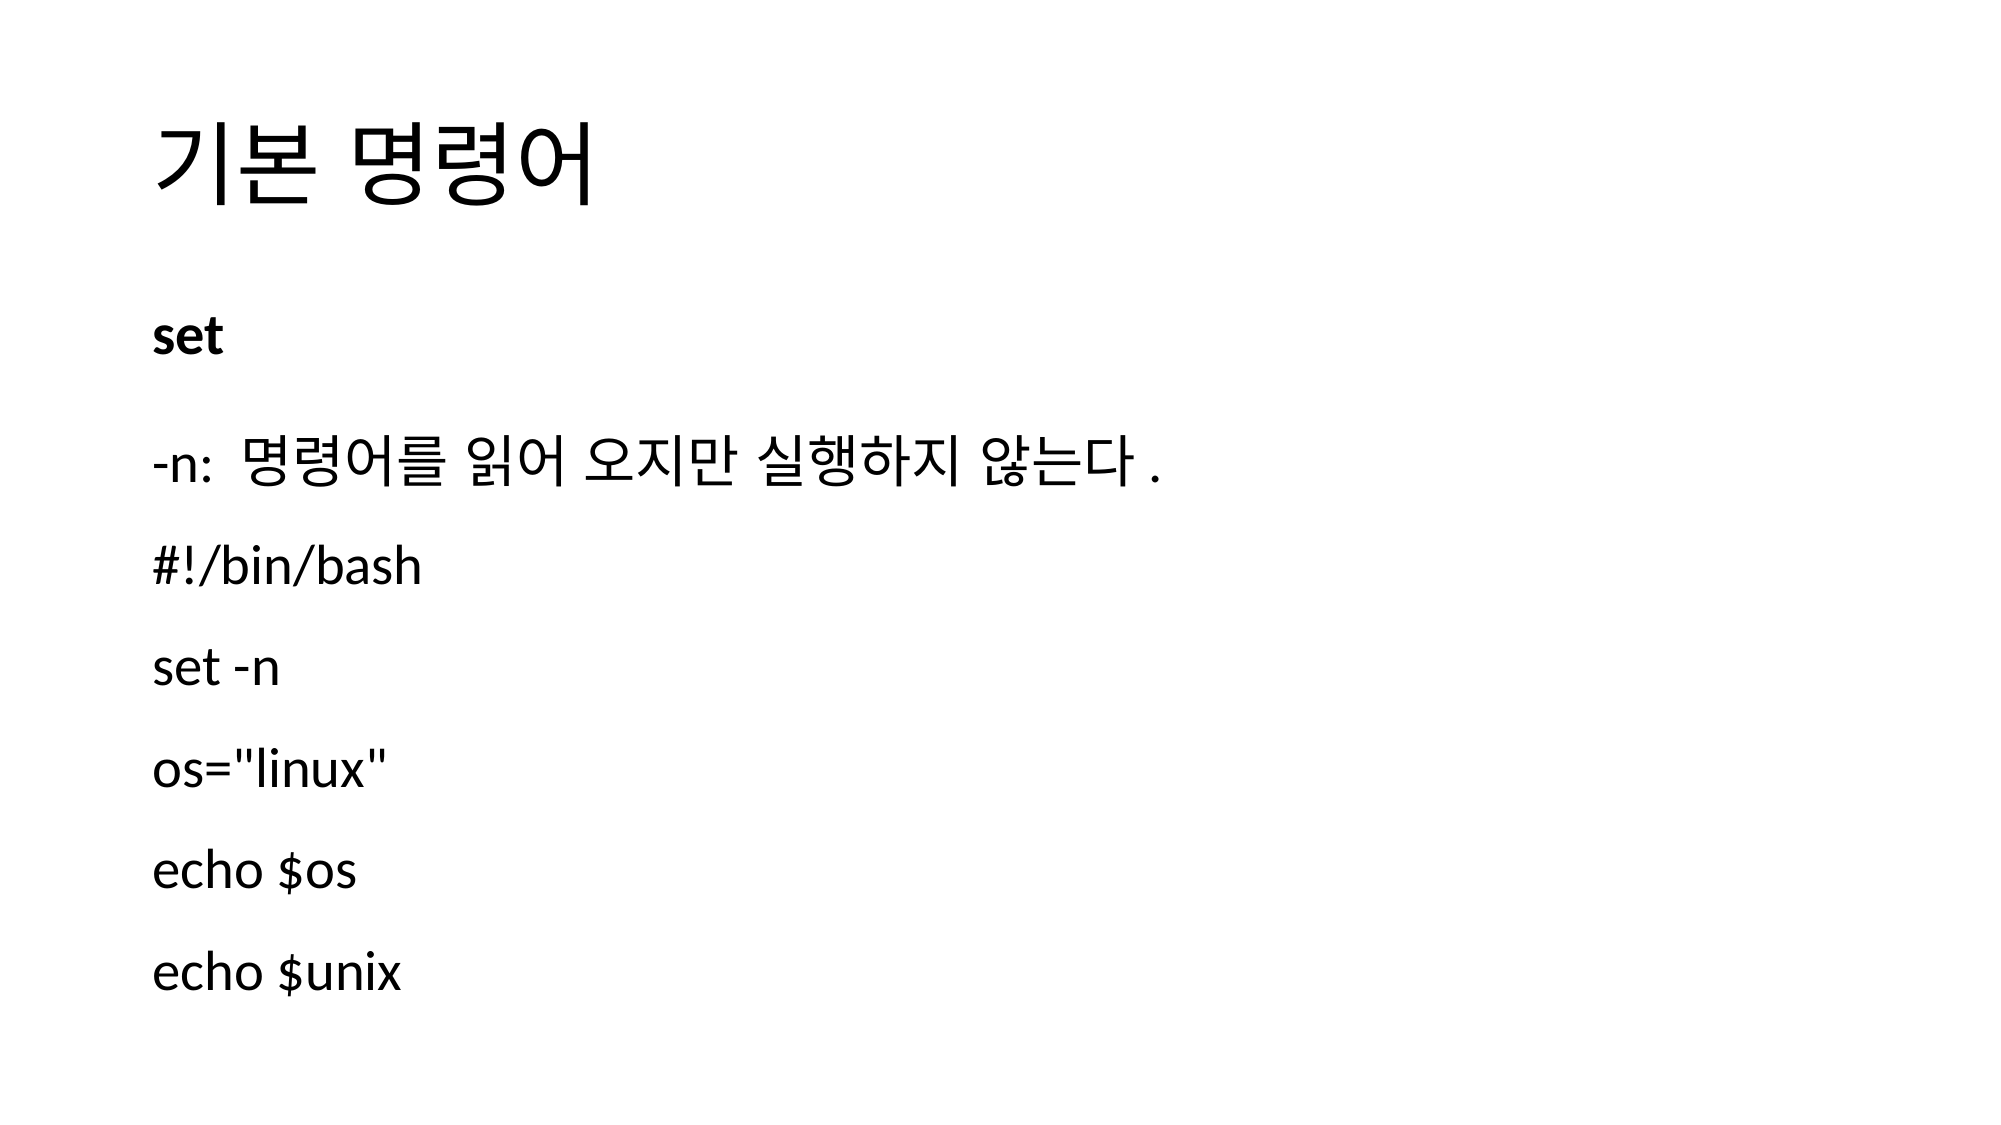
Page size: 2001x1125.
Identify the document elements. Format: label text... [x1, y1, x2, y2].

title 기본 명령어 [137, 59, 1863, 278]
text_box set [138, 288, 241, 374]
list -n: 명령어를 읽어 오지만 실행하지 않는다. #!/bin/bash set -n os="linux" echo $os echo $unix [137, 405, 1863, 1014]
